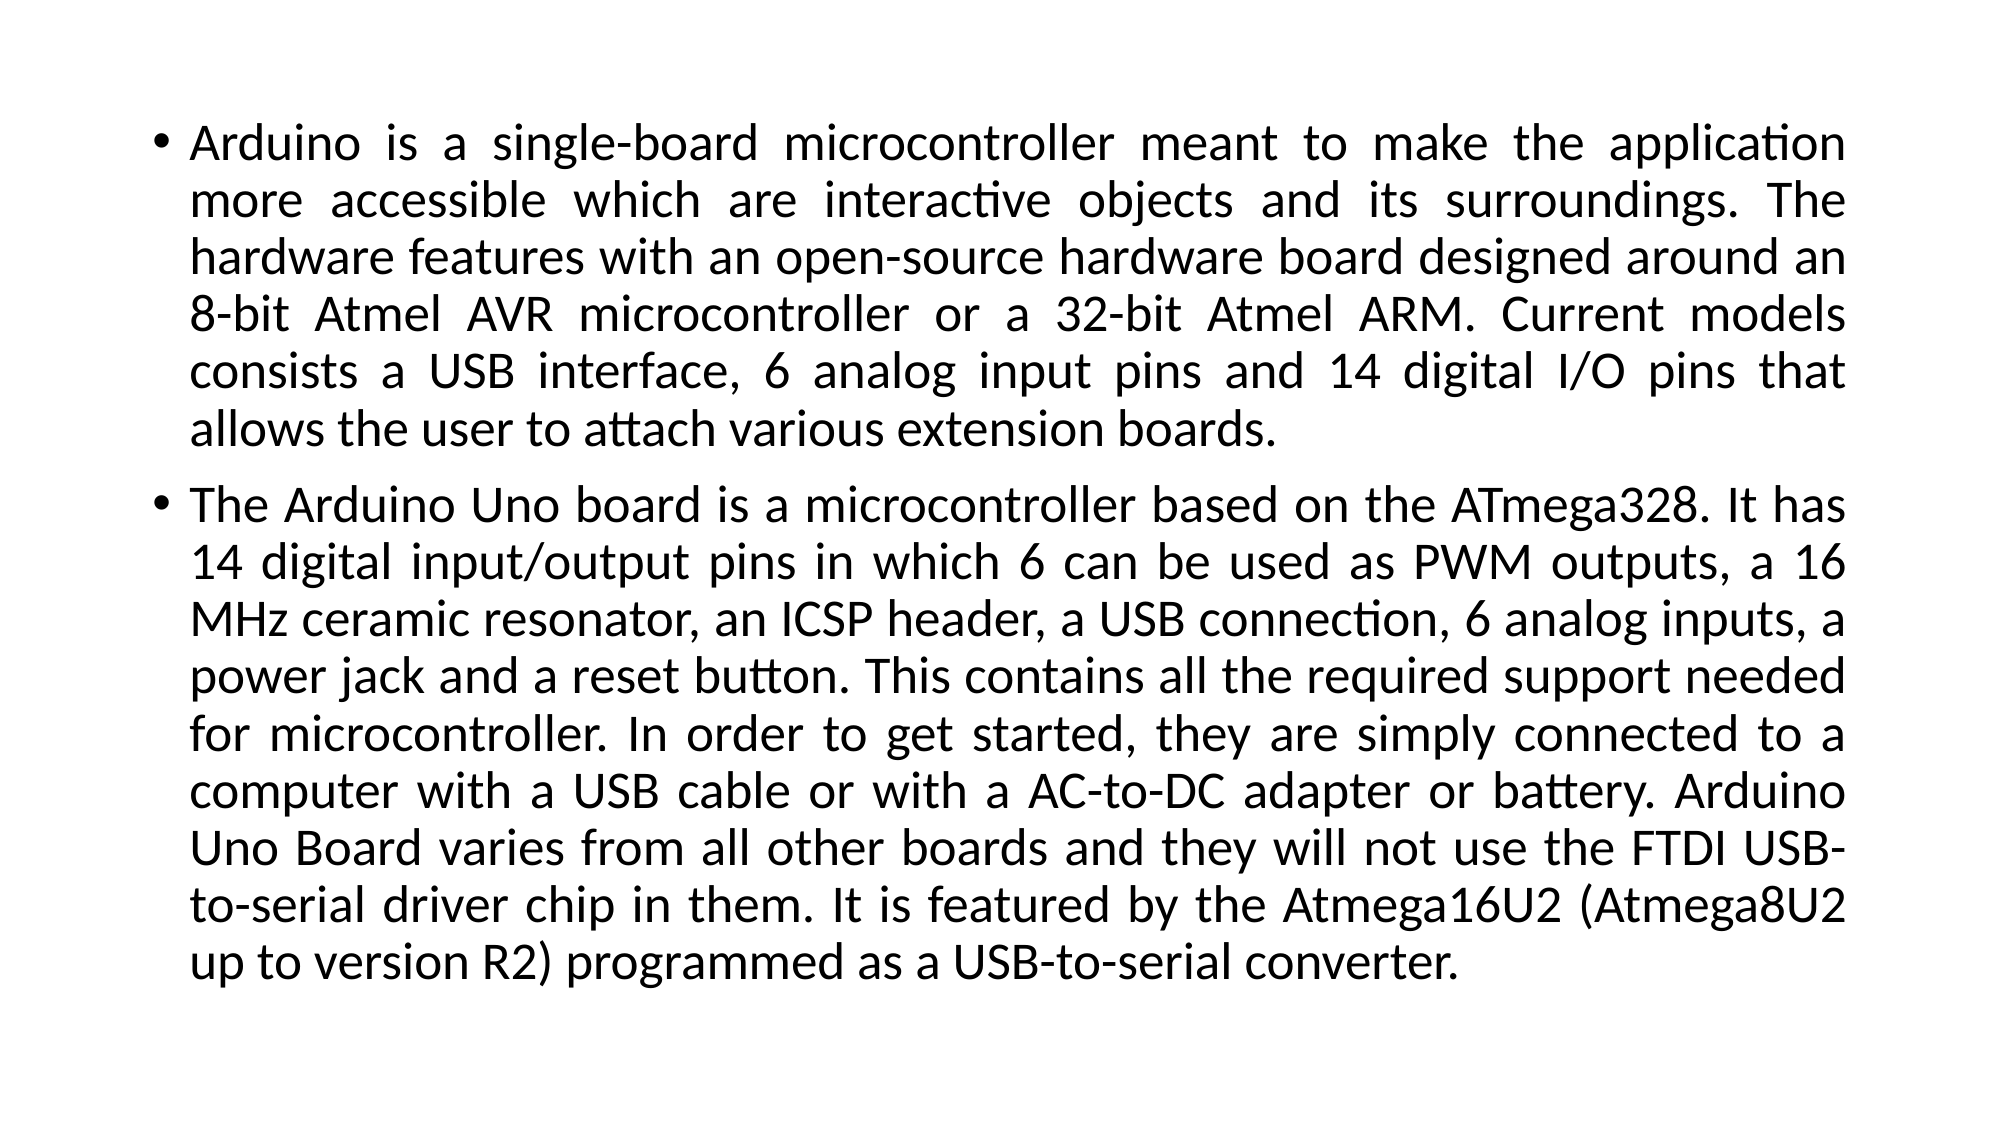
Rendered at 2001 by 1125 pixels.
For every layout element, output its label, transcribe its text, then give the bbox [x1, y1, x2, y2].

list Arduino is a single-board microcontroller meant to make the application more accessible which are interactive objects and its surroundings. The hardware features with an open-source hardware board designed around an 8-bit Atmel AVR microcontroller or a 32-bit Atmel ARM. Current models consists a USB interface, 6 analog input pins and 14 digital I/O pins that allows the user to attach various extension boards. The Arduino Uno board is a microcontroller based on the ATmega328. It has 14 digital input/output pins in which 6 can be used as PWM outputs, a 16 MHz ceramic resonator, an ICSP header, a USB connection, 6 analog inputs, a power jack and a reset button. This contains all the required support needed for microcontroller. In order to get started, they are simply connected to a computer with a USB cable or with a AC-to-DC adapter or battery. Arduino Uno Board varies from all other boards and they will not use the FTDI USB-to-serial driver chip in them. It is featured by the Atmega16U2 (Atmega8U2 up to version R2) programmed as a USB-to-serial converter. [137, 107, 1863, 1014]
